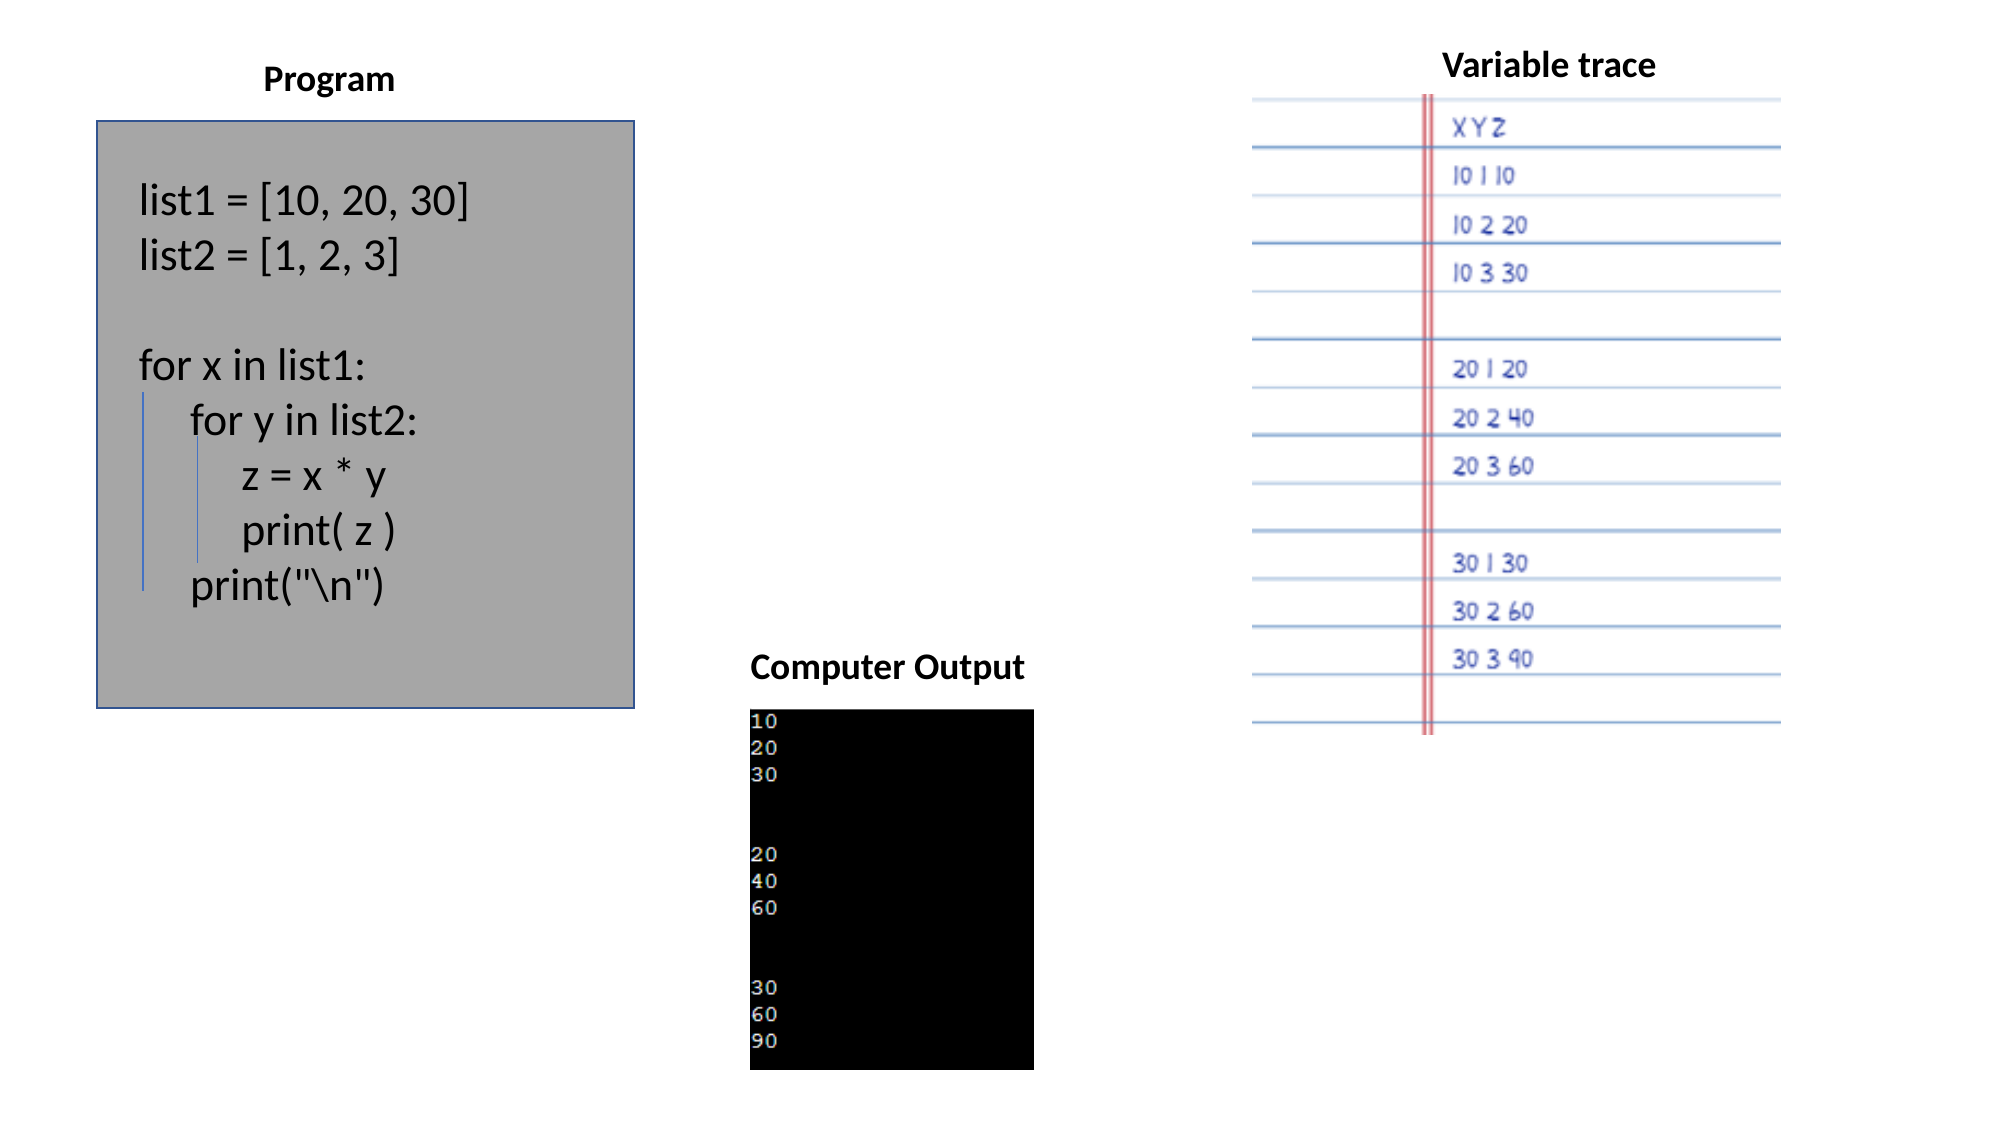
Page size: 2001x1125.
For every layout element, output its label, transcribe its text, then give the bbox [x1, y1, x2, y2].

picture [1251, 94, 1781, 735]
picture [750, 708, 1034, 1070]
text_box Variable trace [1427, 32, 1696, 93]
text_box [96, 120, 635, 709]
text_box Program [248, 46, 483, 107]
text_box Computer Output [735, 634, 1049, 695]
text_box list1 = [10, 20, 30] list2 = [1, 2, 3] for x in list1: for y in list2: z = x * y print( z ) print("\n") [124, 162, 760, 618]
